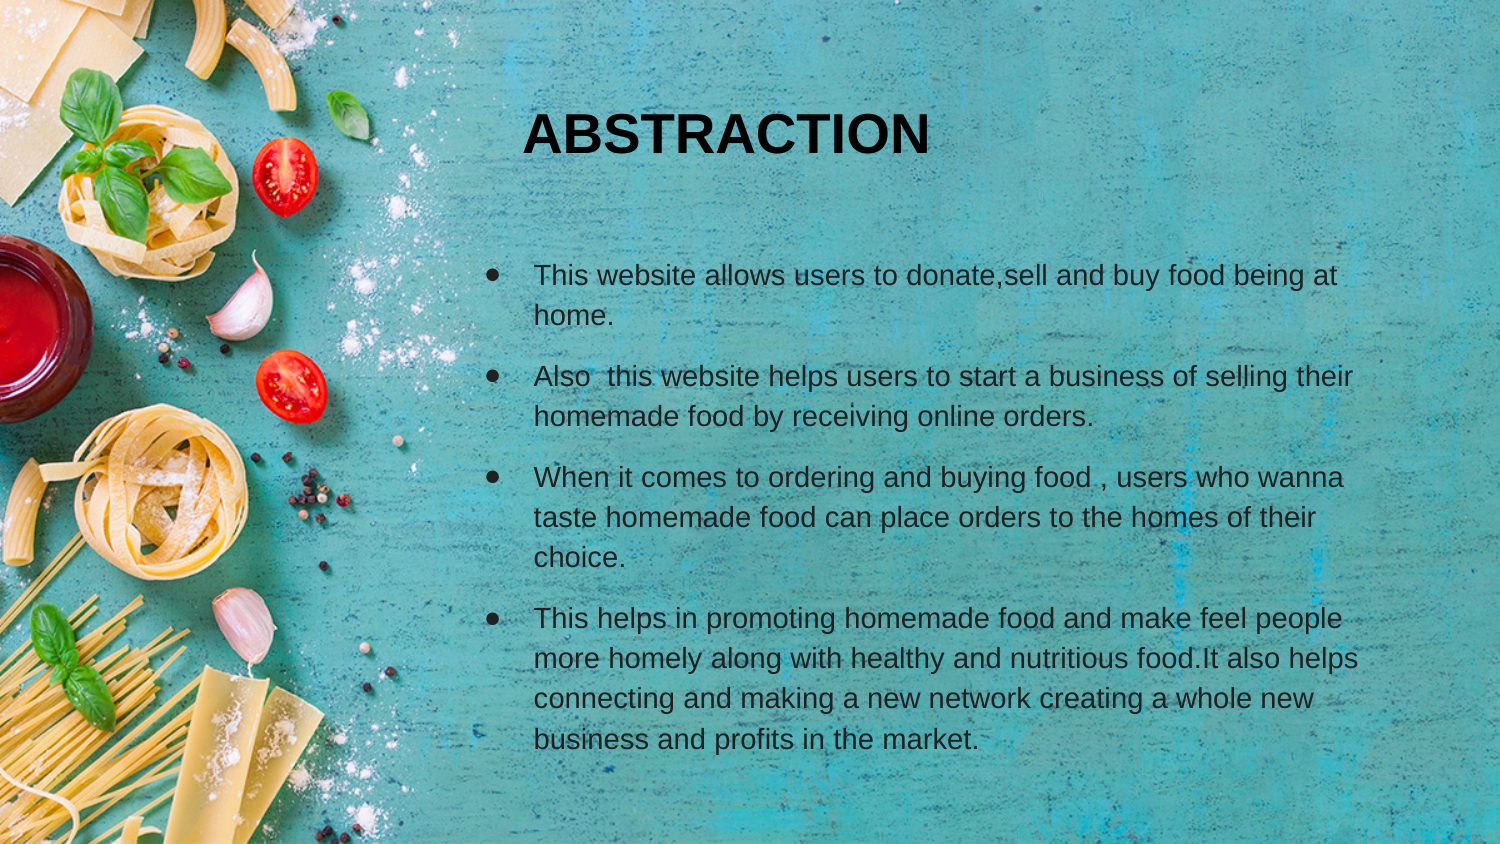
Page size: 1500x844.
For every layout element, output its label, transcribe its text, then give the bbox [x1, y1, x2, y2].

title ABSTRACTION [507, 55, 1401, 180]
list This website allows users to donate,sell and buy food being at home. Also this website helps users to start a business of selling their homemade food by receiving online orders. When it comes to ordering and buying food , users who wanna taste homemade food can place orders to the homes of their choice. This helps in promoting homemade food and make feel people more homely along with healthy and nutritious food.It also helps connecting and making a new network creating a whole new business and profits in the market. [443, 235, 1401, 724]
picture [0, 0, 1500, 844]
